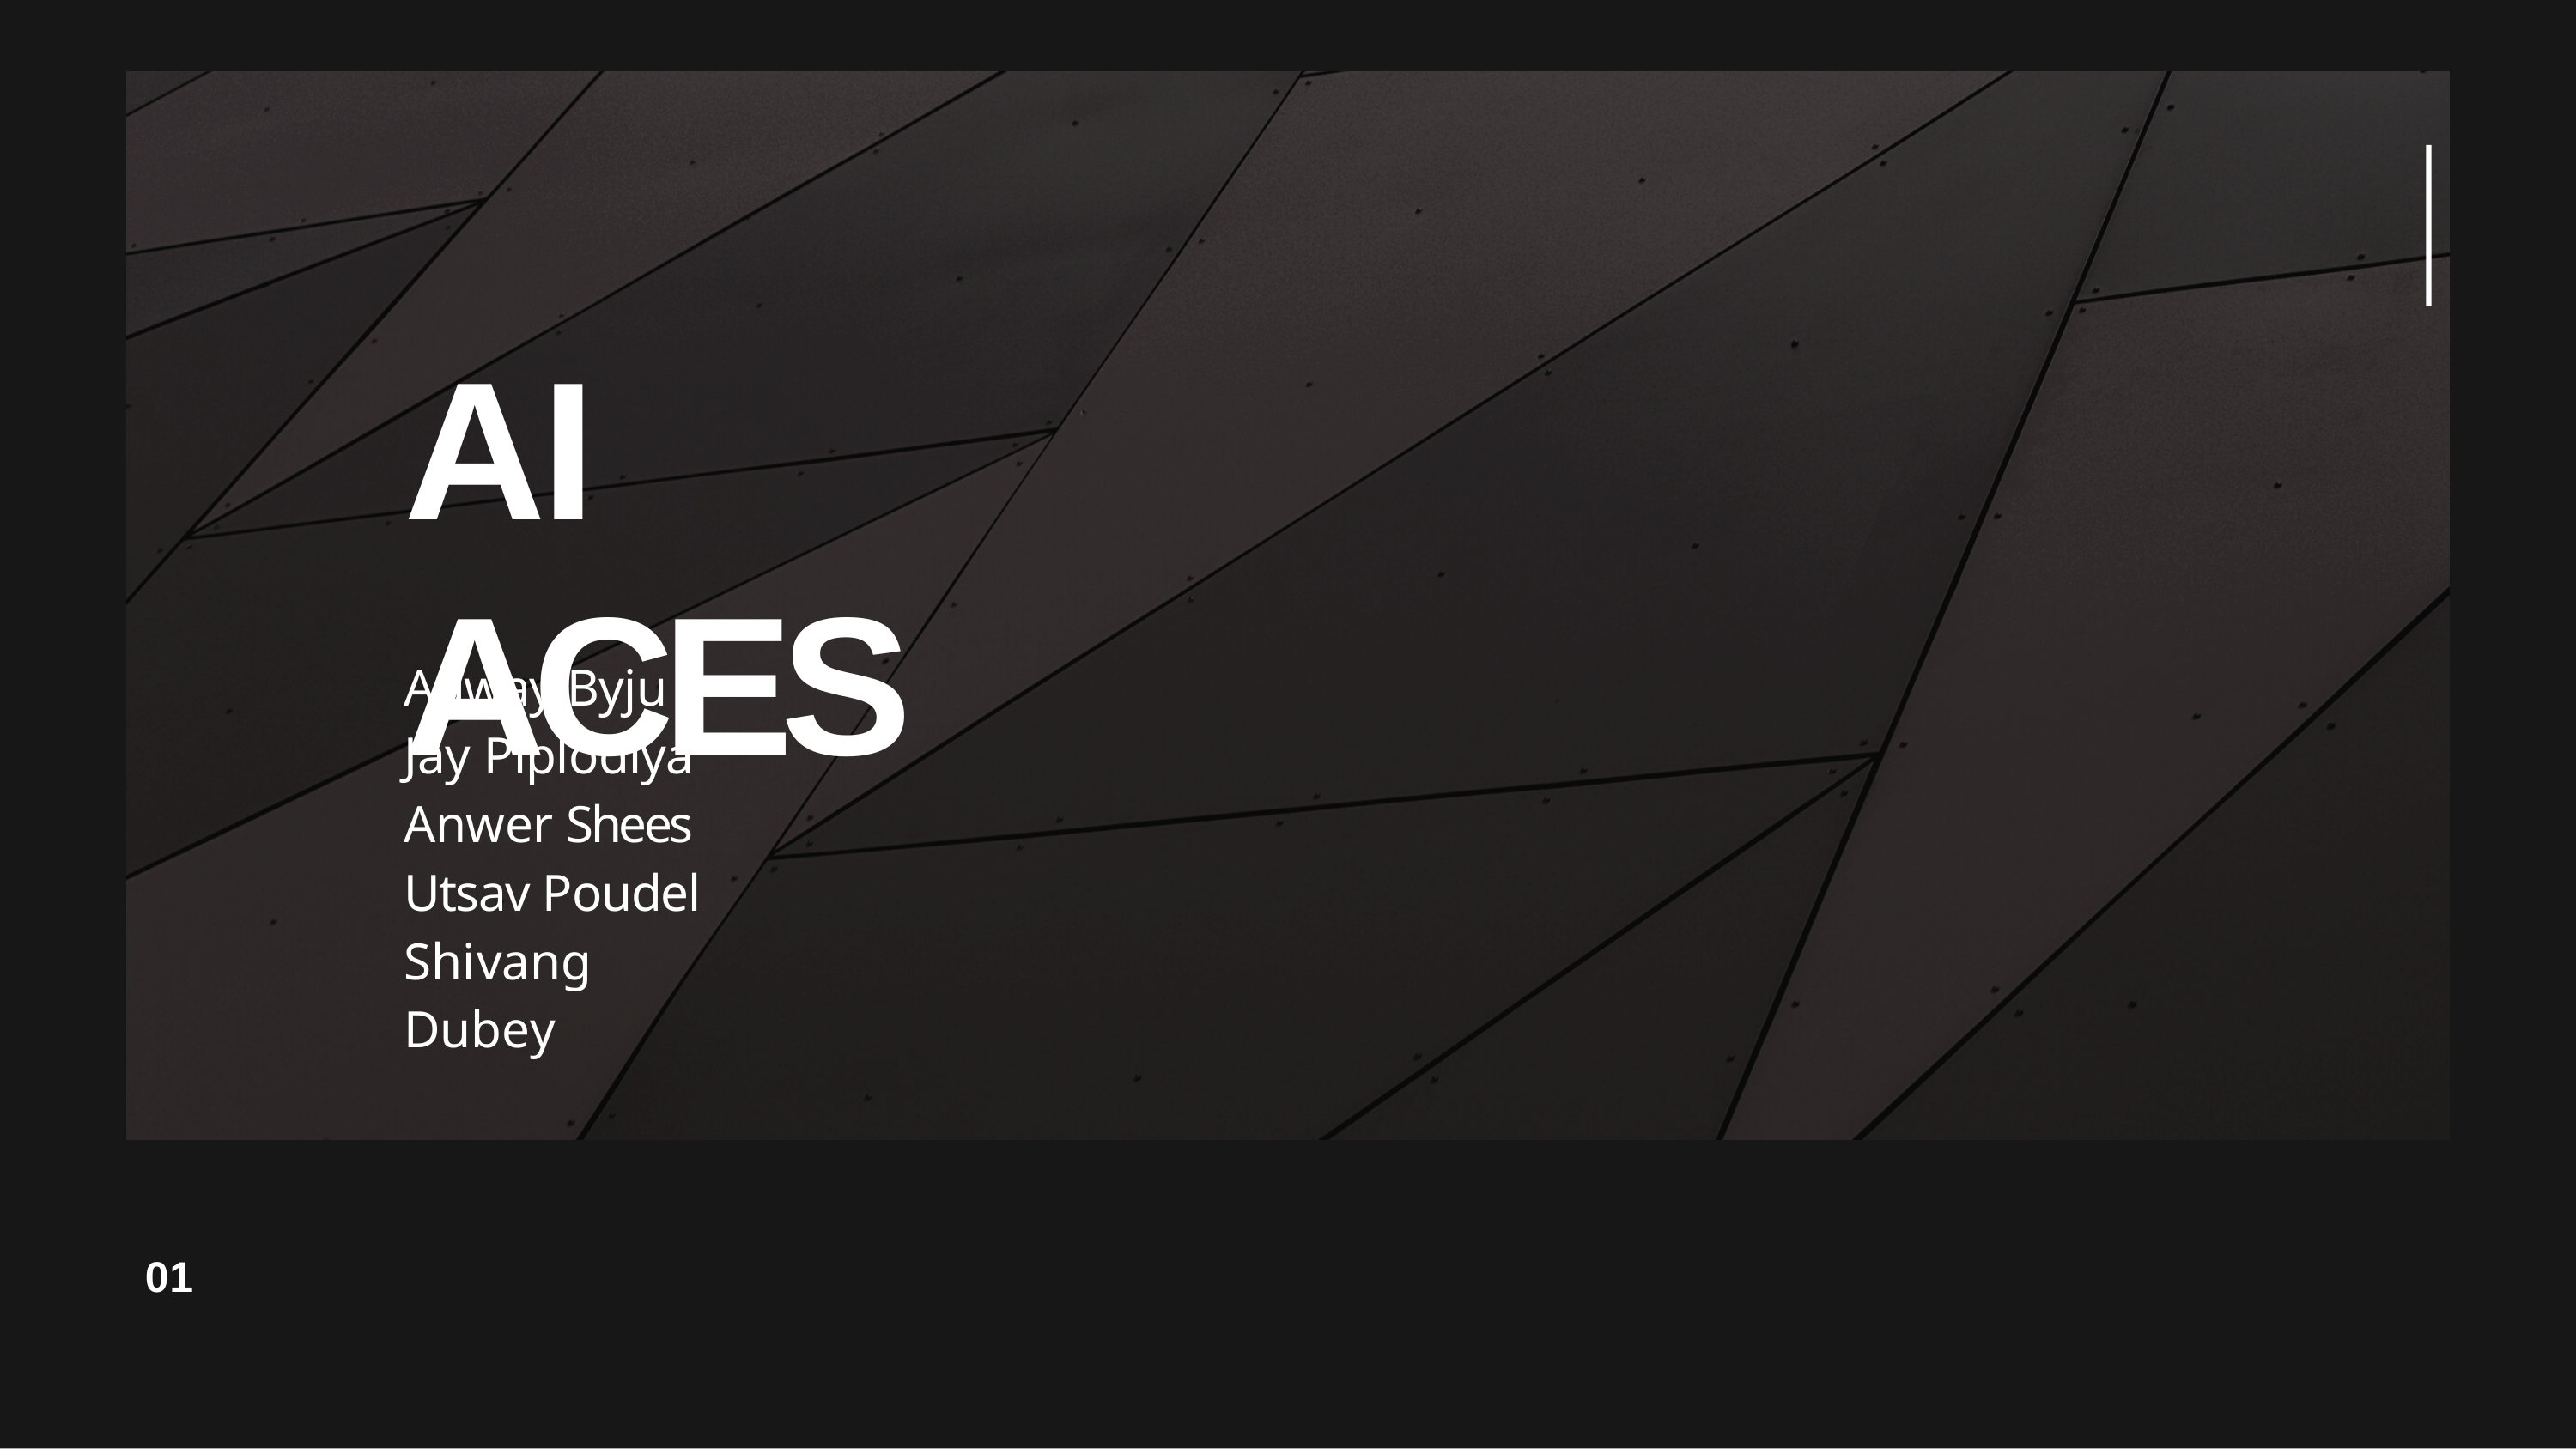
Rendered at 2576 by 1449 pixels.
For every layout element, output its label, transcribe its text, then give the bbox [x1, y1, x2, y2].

text_box 01 [143, 1247, 197, 1301]
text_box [126, 71, 2450, 1140]
